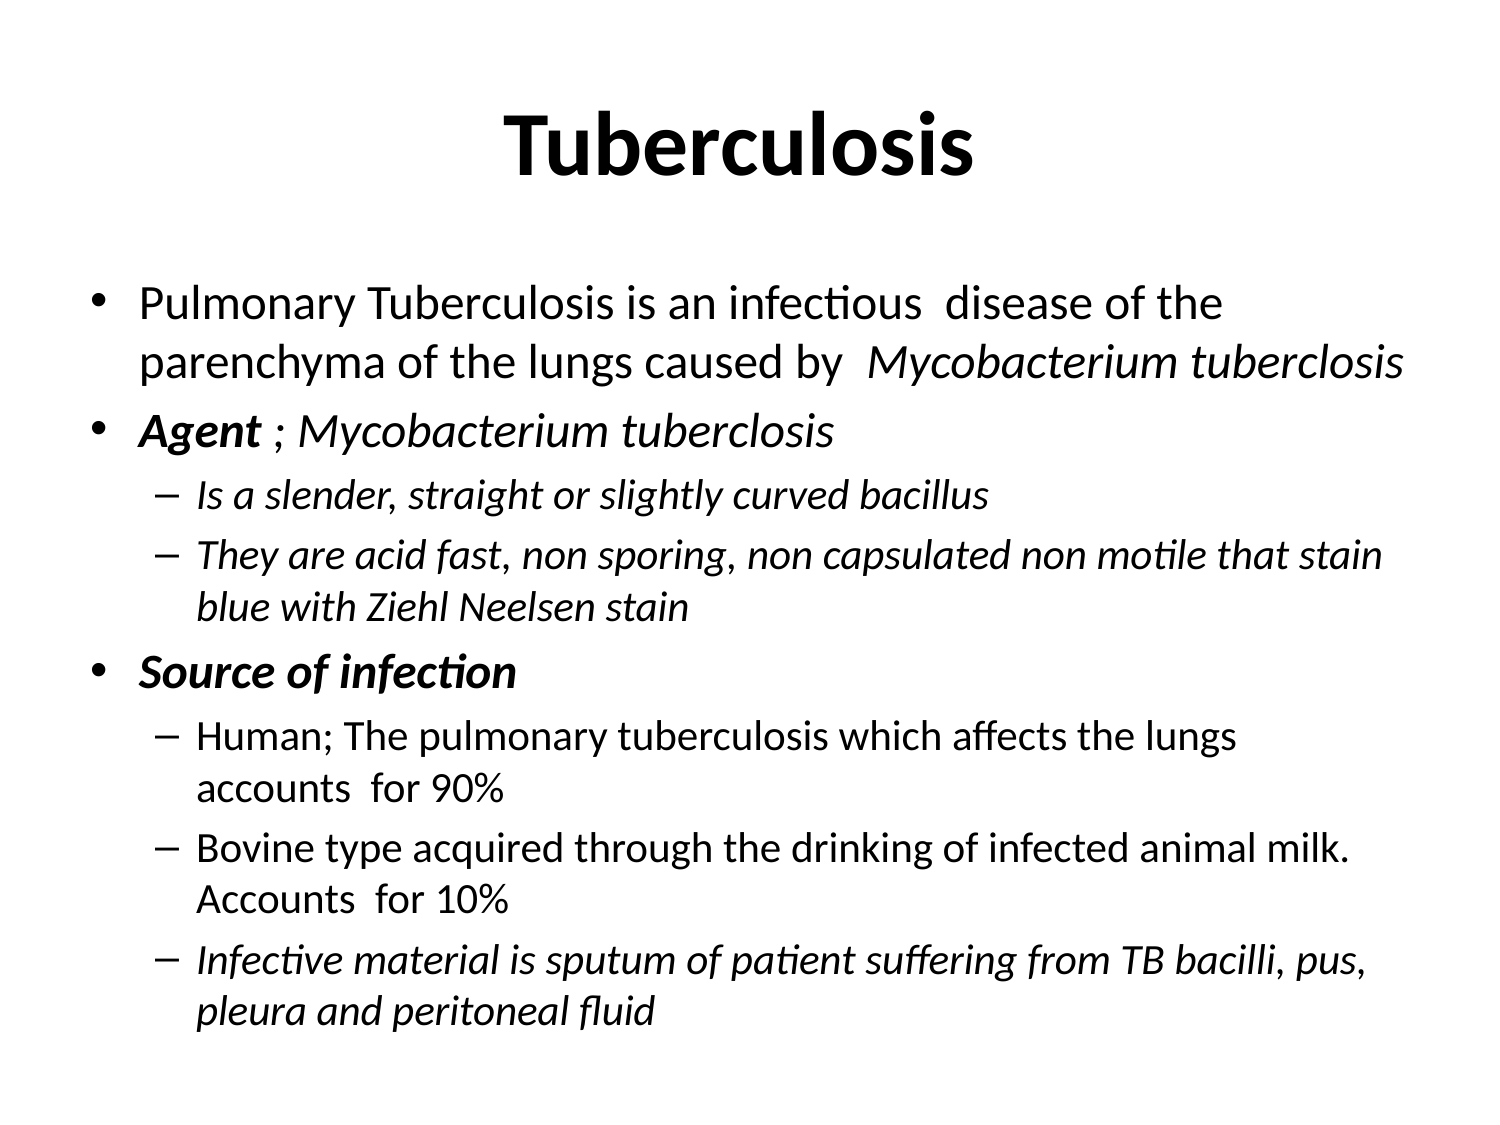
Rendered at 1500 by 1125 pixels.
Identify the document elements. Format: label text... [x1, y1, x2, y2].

title Tuberculosis [75, 45, 1425, 233]
list Pulmonary Tuberculosis is an infectious disease of the parenchyma of the lungs caused by Mycobacterium tuberclosis Agent ; Mycobacterium tuberclosis Is a slender, straight or slightly curved bacillus They are acid fast, non sporing, non capsulated non motile that stain blue with Ziehl Neelsen stain Source of infection Human; The pulmonary tuberculosis which affects the lungs accounts for 90% Bovine type acquired through the drinking of infected animal milk. Accounts for 10% Infective material is sputum of patient suffering from TB bacilli, pus, pleura and peritoneal fluid [75, 262, 1425, 1100]
